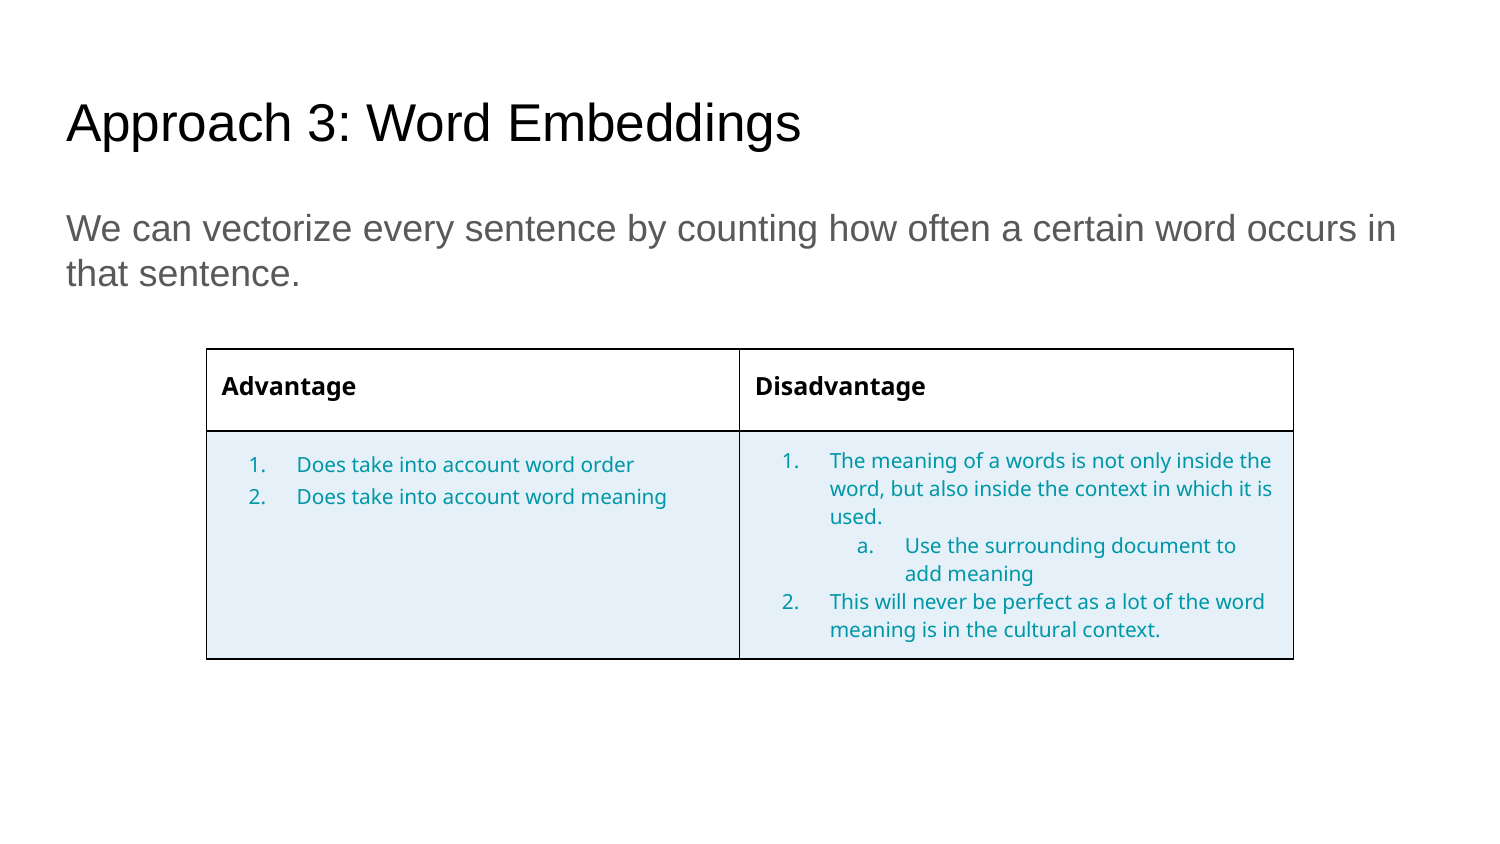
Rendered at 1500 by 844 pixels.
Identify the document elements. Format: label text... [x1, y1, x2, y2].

table_header Disadvantage [740, 350, 1293, 430]
table_cell Does take into account word order Does take into account word meaning [207, 432, 739, 658]
title Approach 3: Word Embeddings [51, 72, 1449, 167]
table_cell The meaning of a words is not only inside the word, but also inside the context in which it is used. Use the surrounding document to add meaning This will never be perfect as a lot of the word meaning is in the cultural context. [740, 432, 1293, 658]
list We can vectorize every sentence by counting how often a certain word occurs in that sentence. [51, 189, 1449, 750]
table_header Advantage [207, 350, 739, 430]
